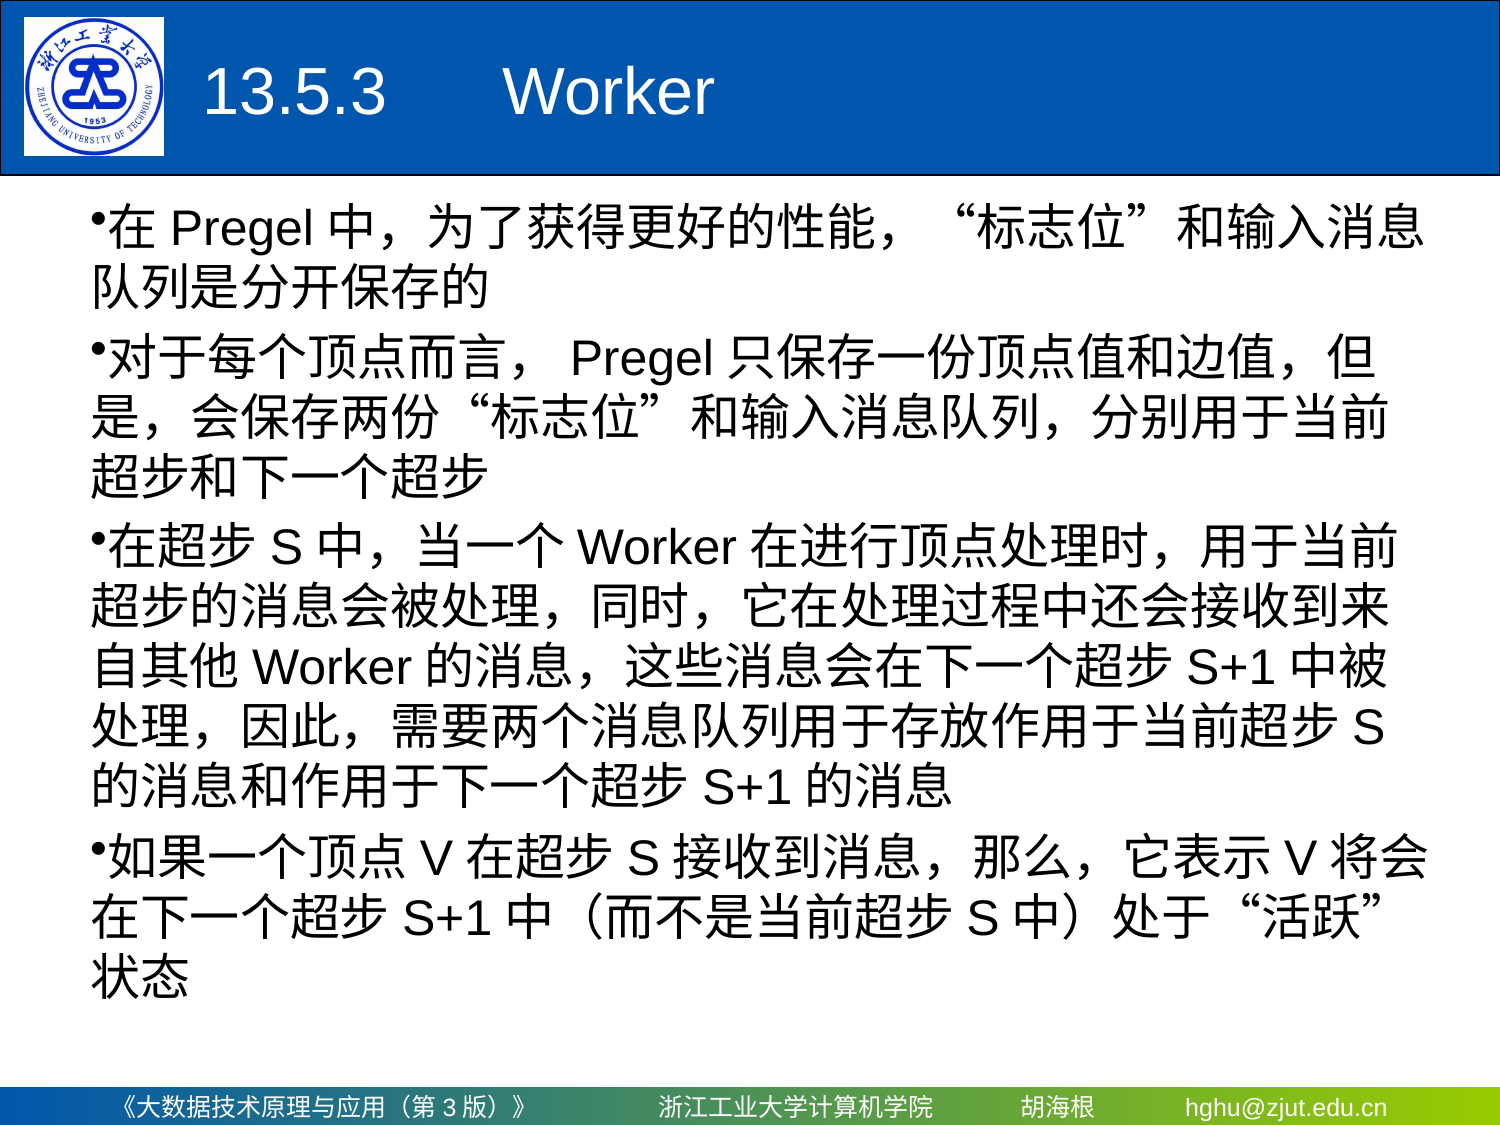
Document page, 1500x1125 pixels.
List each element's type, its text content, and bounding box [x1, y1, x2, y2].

title 13.5.3 Worker [187, 12, 1500, 163]
list 在Pregel中，为了获得更好的性能，“标志位”和输入消息队列是分开保存的 对于每个顶点而言，Pregel只保存一份顶点值和边值，但是，会保存两份“标志位”和输入消息队列，分别用于当前超步和下一个超步 在超步S中，当一个Worker在进行顶点处理时，用于当前超步的消息会被处理，同时，它在处理过程中还会接收到来自其他Worker的消息，这些消息会在下一个超步S+1中被处理，因此，需要两个消息队列用于存放作用于当前超步S的消息和作用于下一个超步S+1的消息 如果一个顶点V在超步S接收到消息，那么，它表示V将会在下一个超步S+1中（而不是当前超步S中）处于“活跃”状态 [74, 187, 1451, 968]
picture [24, 17, 164, 156]
